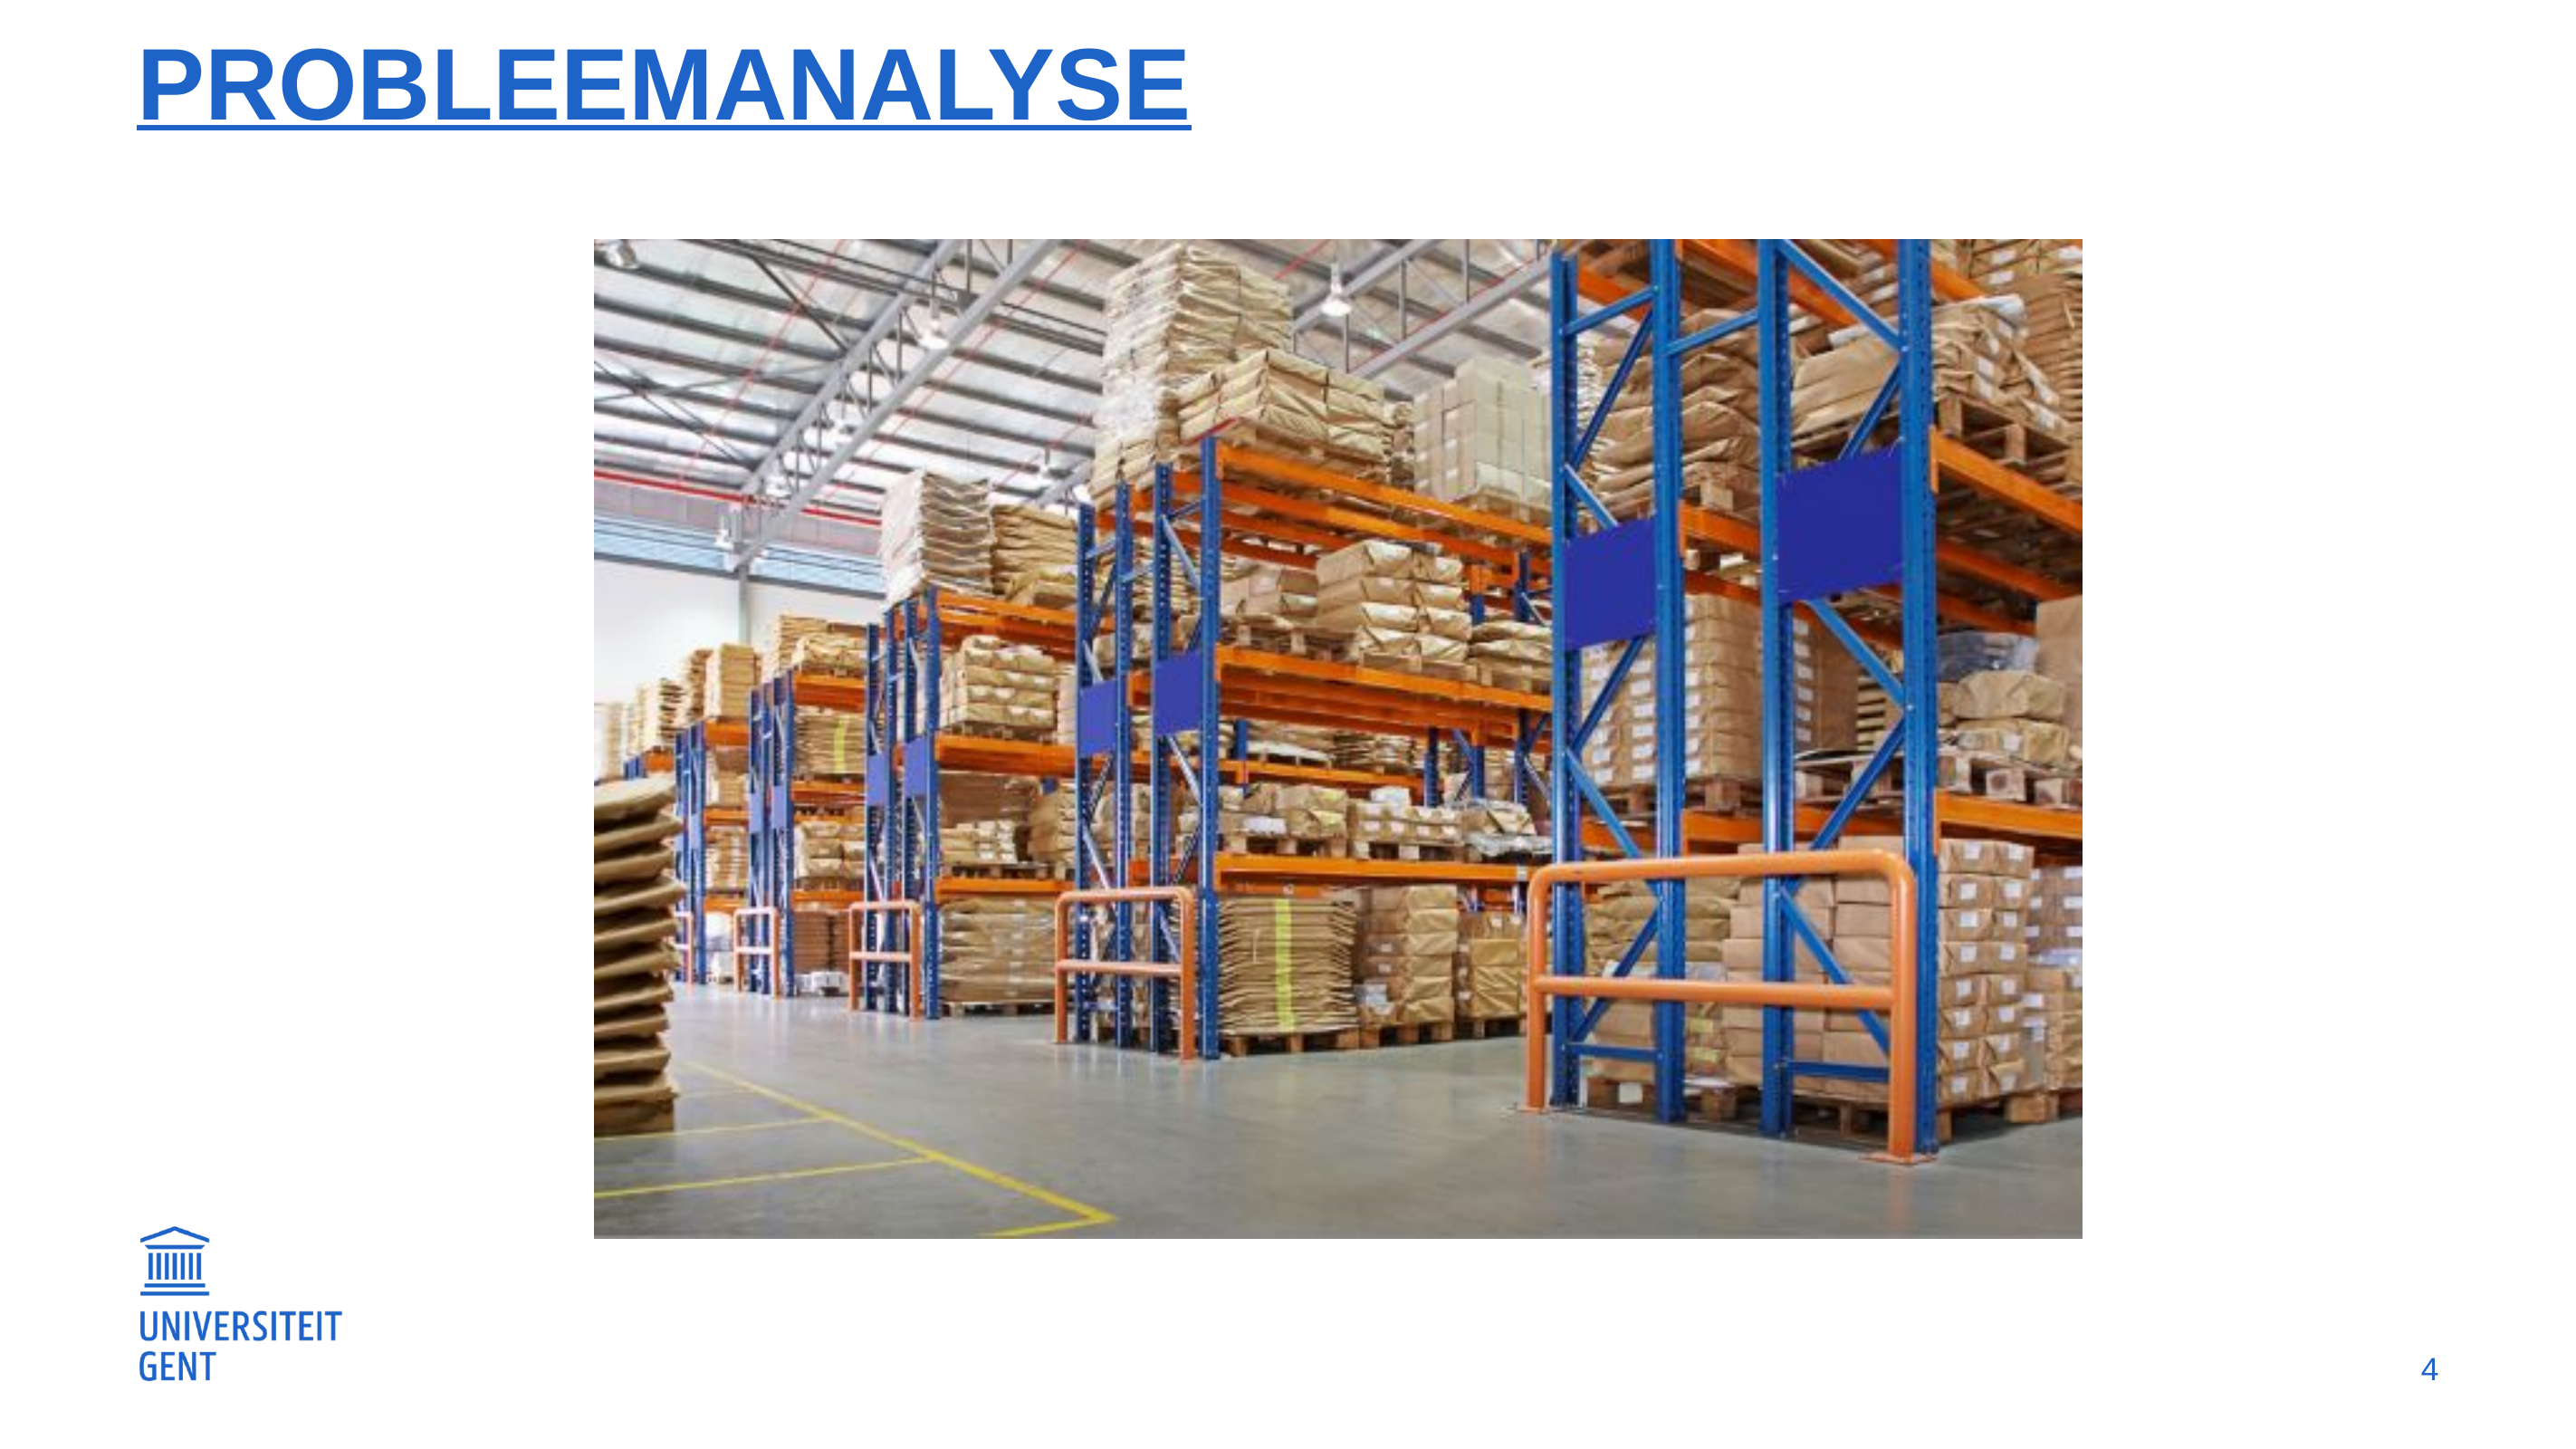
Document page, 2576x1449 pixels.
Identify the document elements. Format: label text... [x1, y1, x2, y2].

picture [72, 1174, 415, 1449]
title probleemanalyse [123, 20, 2456, 149]
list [594, 239, 2083, 1239]
slide_number 4 [2315, 1329, 2453, 1407]
